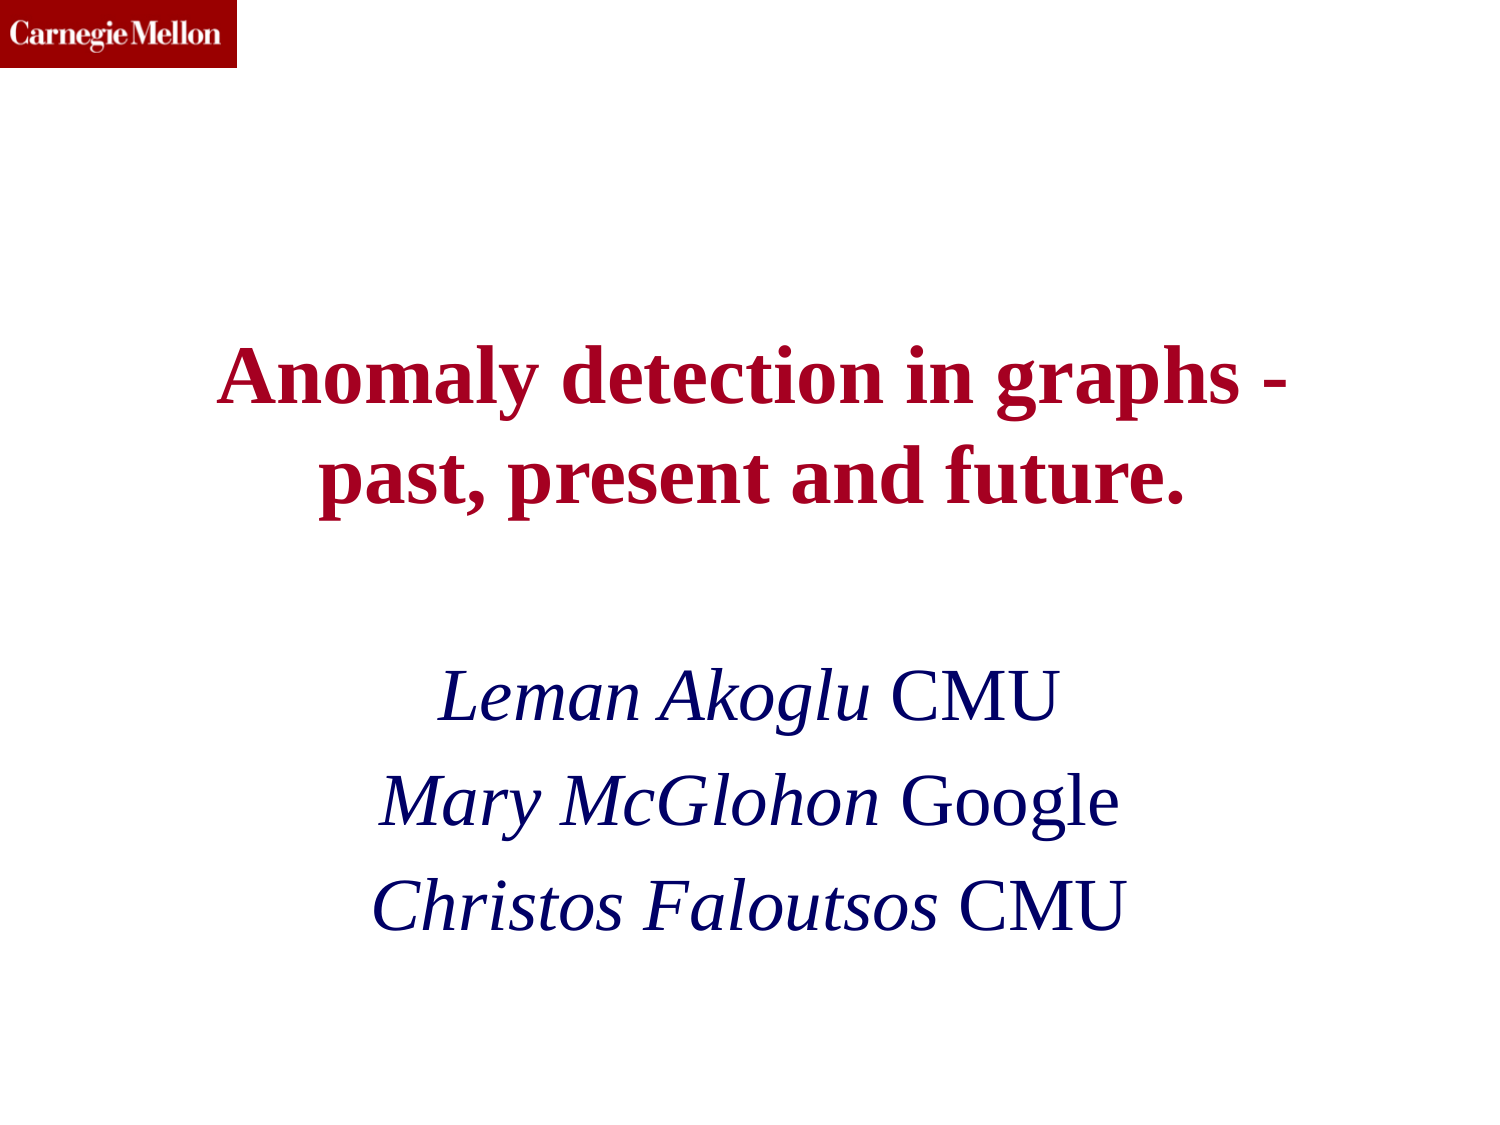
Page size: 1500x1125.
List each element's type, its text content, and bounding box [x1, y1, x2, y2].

picture [0, 0, 237, 68]
subtitle Leman Akoglu CMU Mary McGlohon Google Christos Faloutsos CMU [225, 637, 1275, 925]
title Anomaly detection in graphs - past, present and future. [115, 226, 1391, 615]
